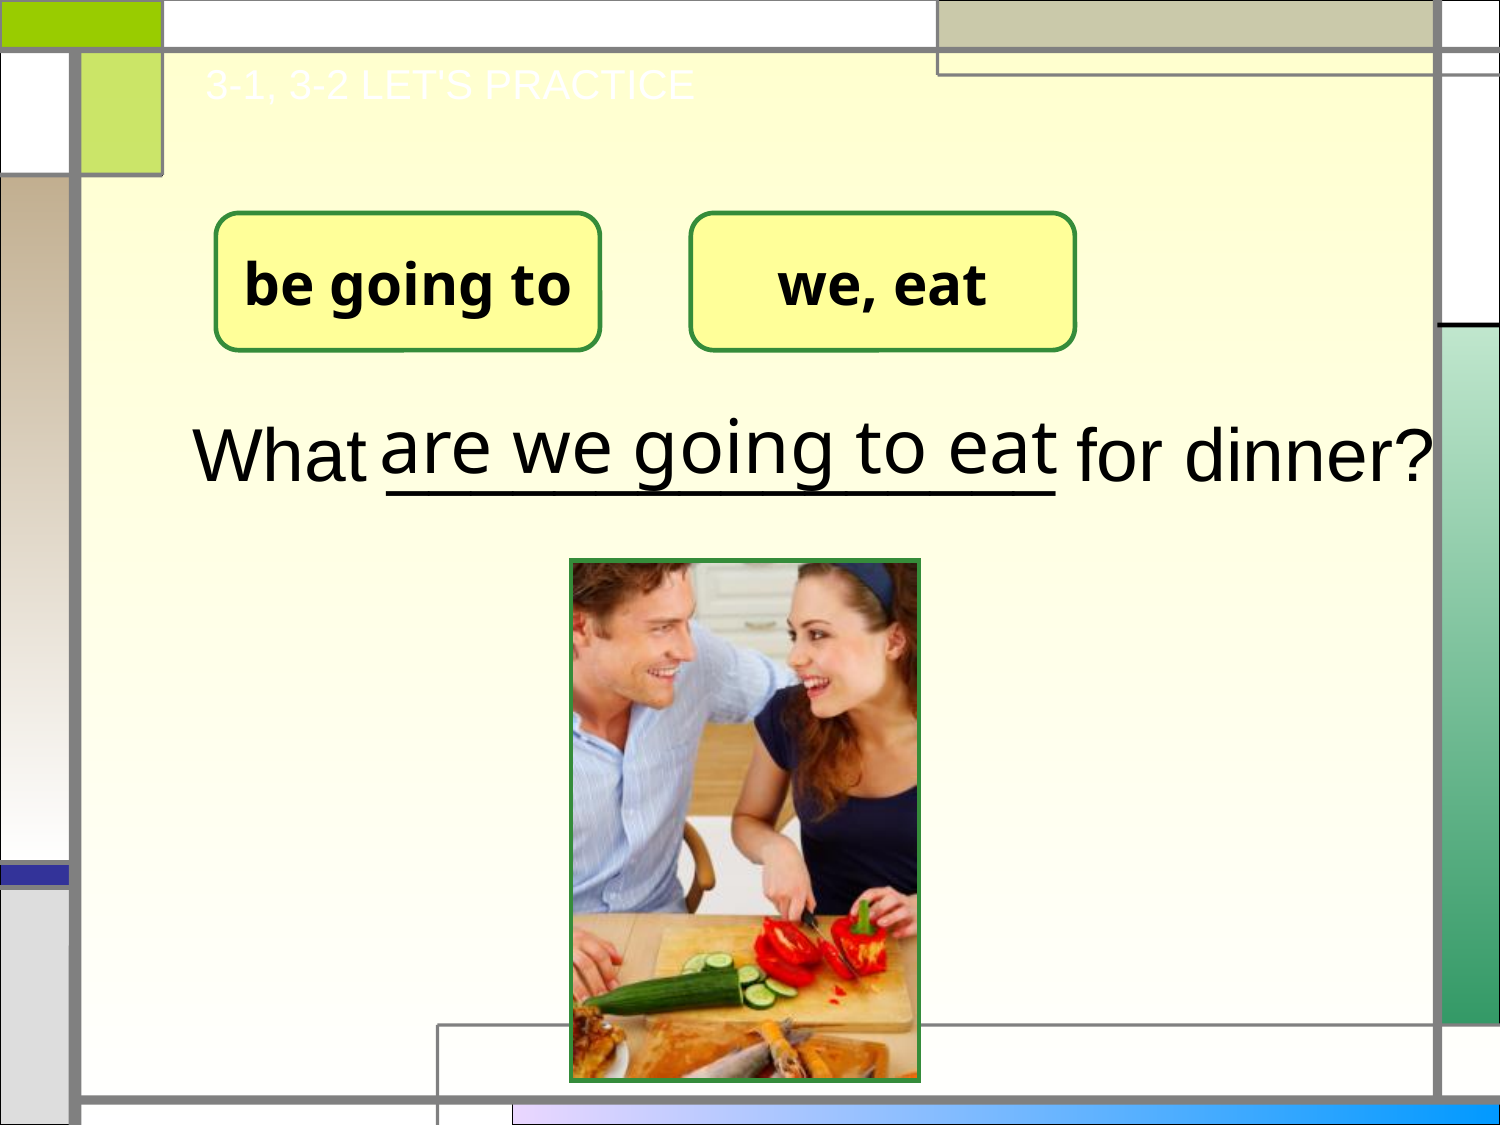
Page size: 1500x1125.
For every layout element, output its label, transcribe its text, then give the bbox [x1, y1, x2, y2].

text_box be going to [215, 212, 600, 351]
text_box 3-1, 3-2 LET'S PRACTICE [190, 50, 1363, 115]
text_box What ________________ for dinner? [177, 399, 1500, 585]
text_box we, eat [690, 212, 1075, 351]
text_box are we going to eat [364, 391, 1075, 496]
picture [573, 562, 917, 1079]
